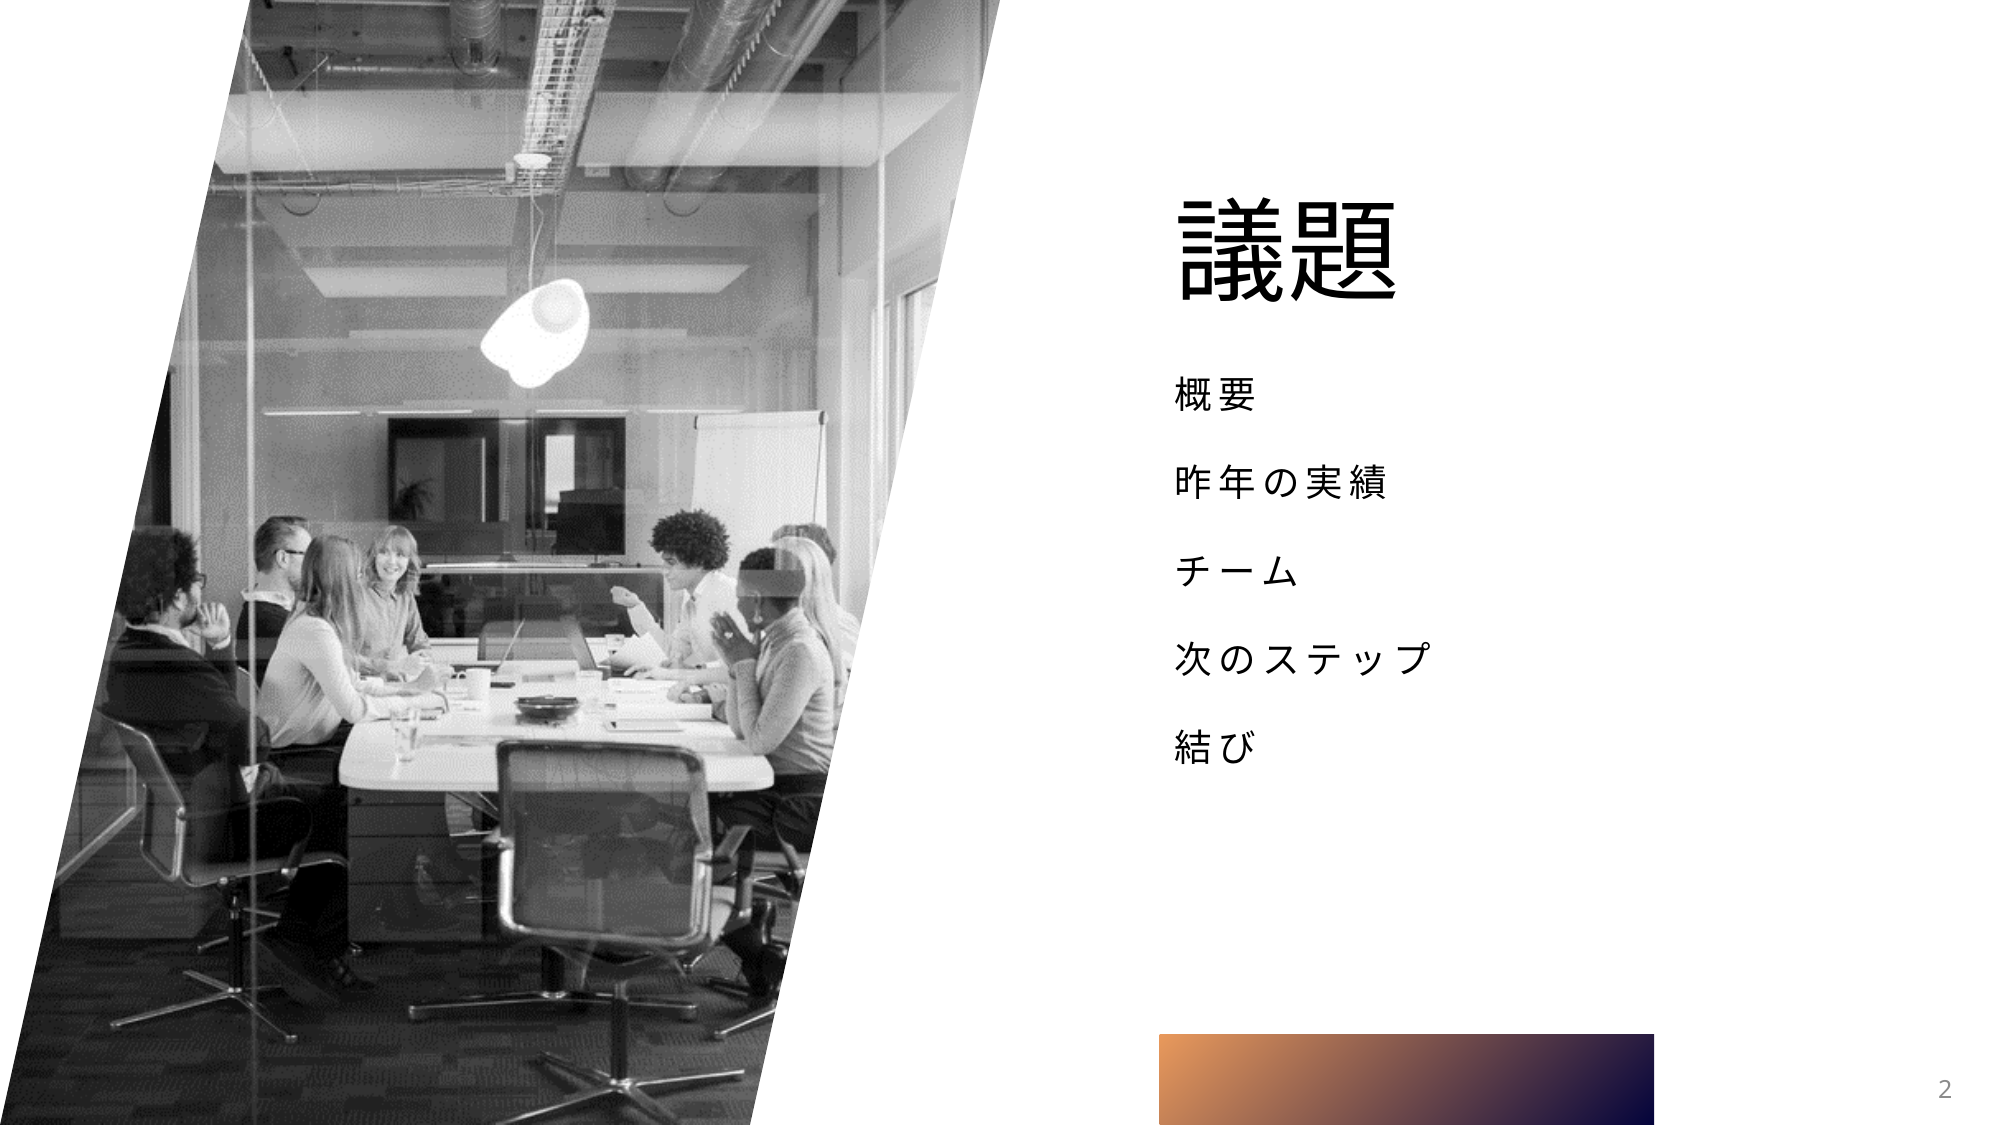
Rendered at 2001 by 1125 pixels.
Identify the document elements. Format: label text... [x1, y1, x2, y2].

slide_number 2 [1894, 1061, 1968, 1121]
picture [0, 0, 1000, 1125]
list 概要 昨年の実績 チーム 次のステップ 結び [1159, 341, 1835, 965]
title 議題 [1159, 105, 1955, 341]
